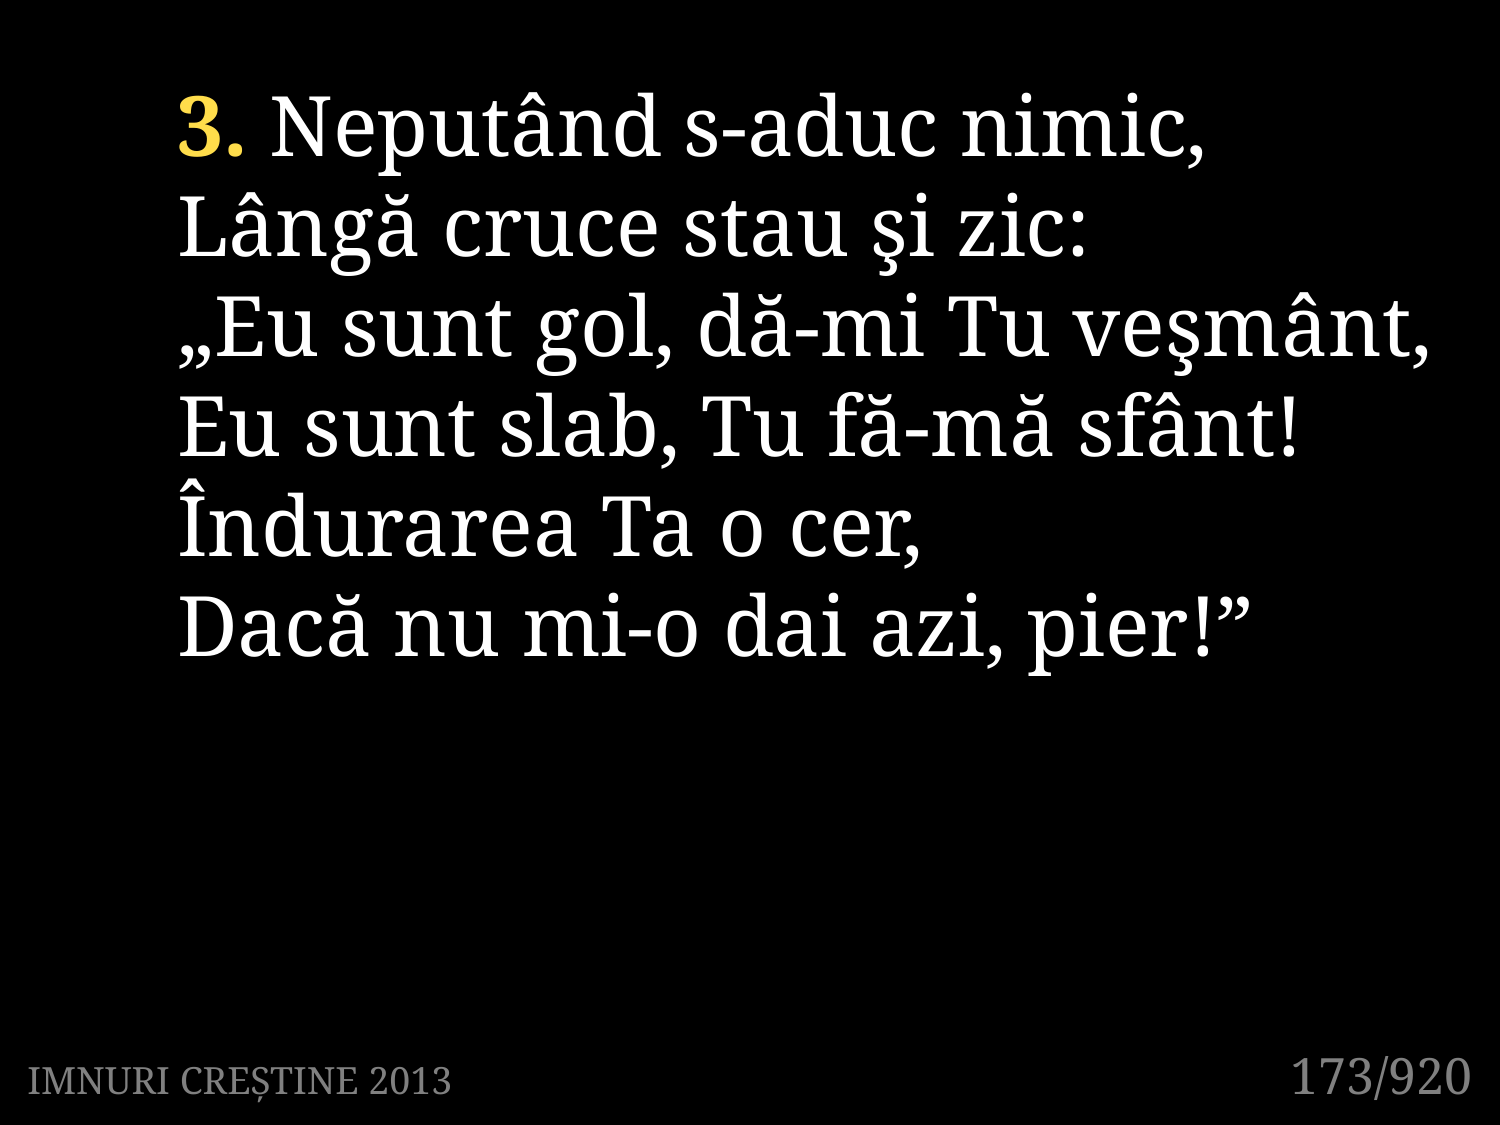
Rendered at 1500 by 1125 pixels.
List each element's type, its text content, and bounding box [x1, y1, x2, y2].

text_box IMNURI CREȘTINE 2013 [12, 1049, 637, 1110]
text_box 173/920 [637, 1037, 1488, 1113]
text_box 3. Neputând s-aduc nimic, Lângă cruce stau şi zic: „Eu sunt gol, dă-mi Tu veşmânt, Eu sunt slab, Tu fă-mă sfânt! Îndurarea Ta o cer, Dacă nu mi-o dai azi, pier!” [162, 65, 1500, 681]
